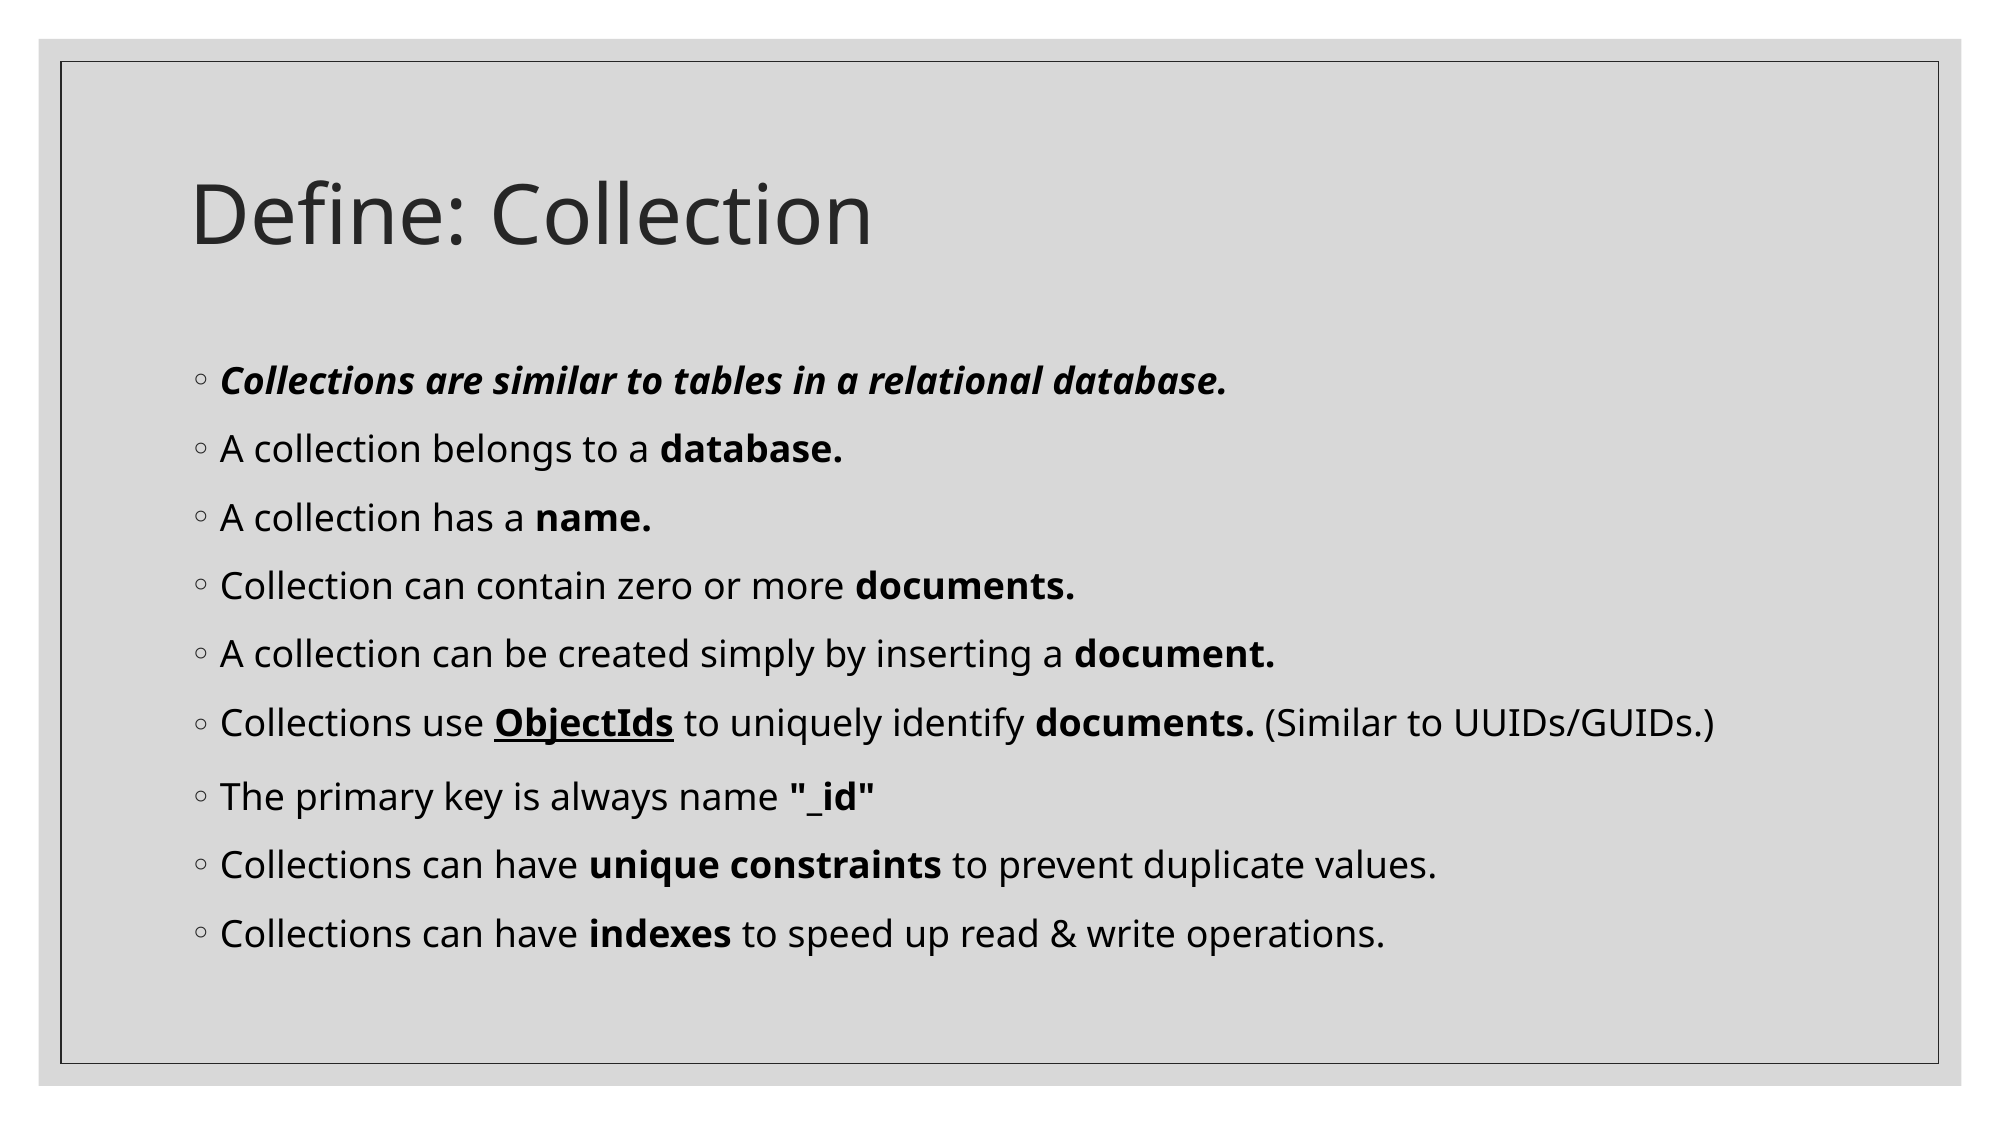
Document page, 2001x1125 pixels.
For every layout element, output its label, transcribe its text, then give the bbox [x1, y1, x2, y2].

title Define: Collection [174, 105, 1825, 331]
list Collections are similar to tables in a relational database. A collection belongs to a database. A collection has a name. Collection can contain zero or more documents. A collection can be created simply by inserting a document. Collections use ObjectIds to uniquely identify documents. (Similar to UUIDs/GUIDs.) The primary key is always name "_id" Collections can have unique constraints to prevent duplicate values. Collections can have indexes to speed up read & write operations. [174, 345, 1825, 977]
